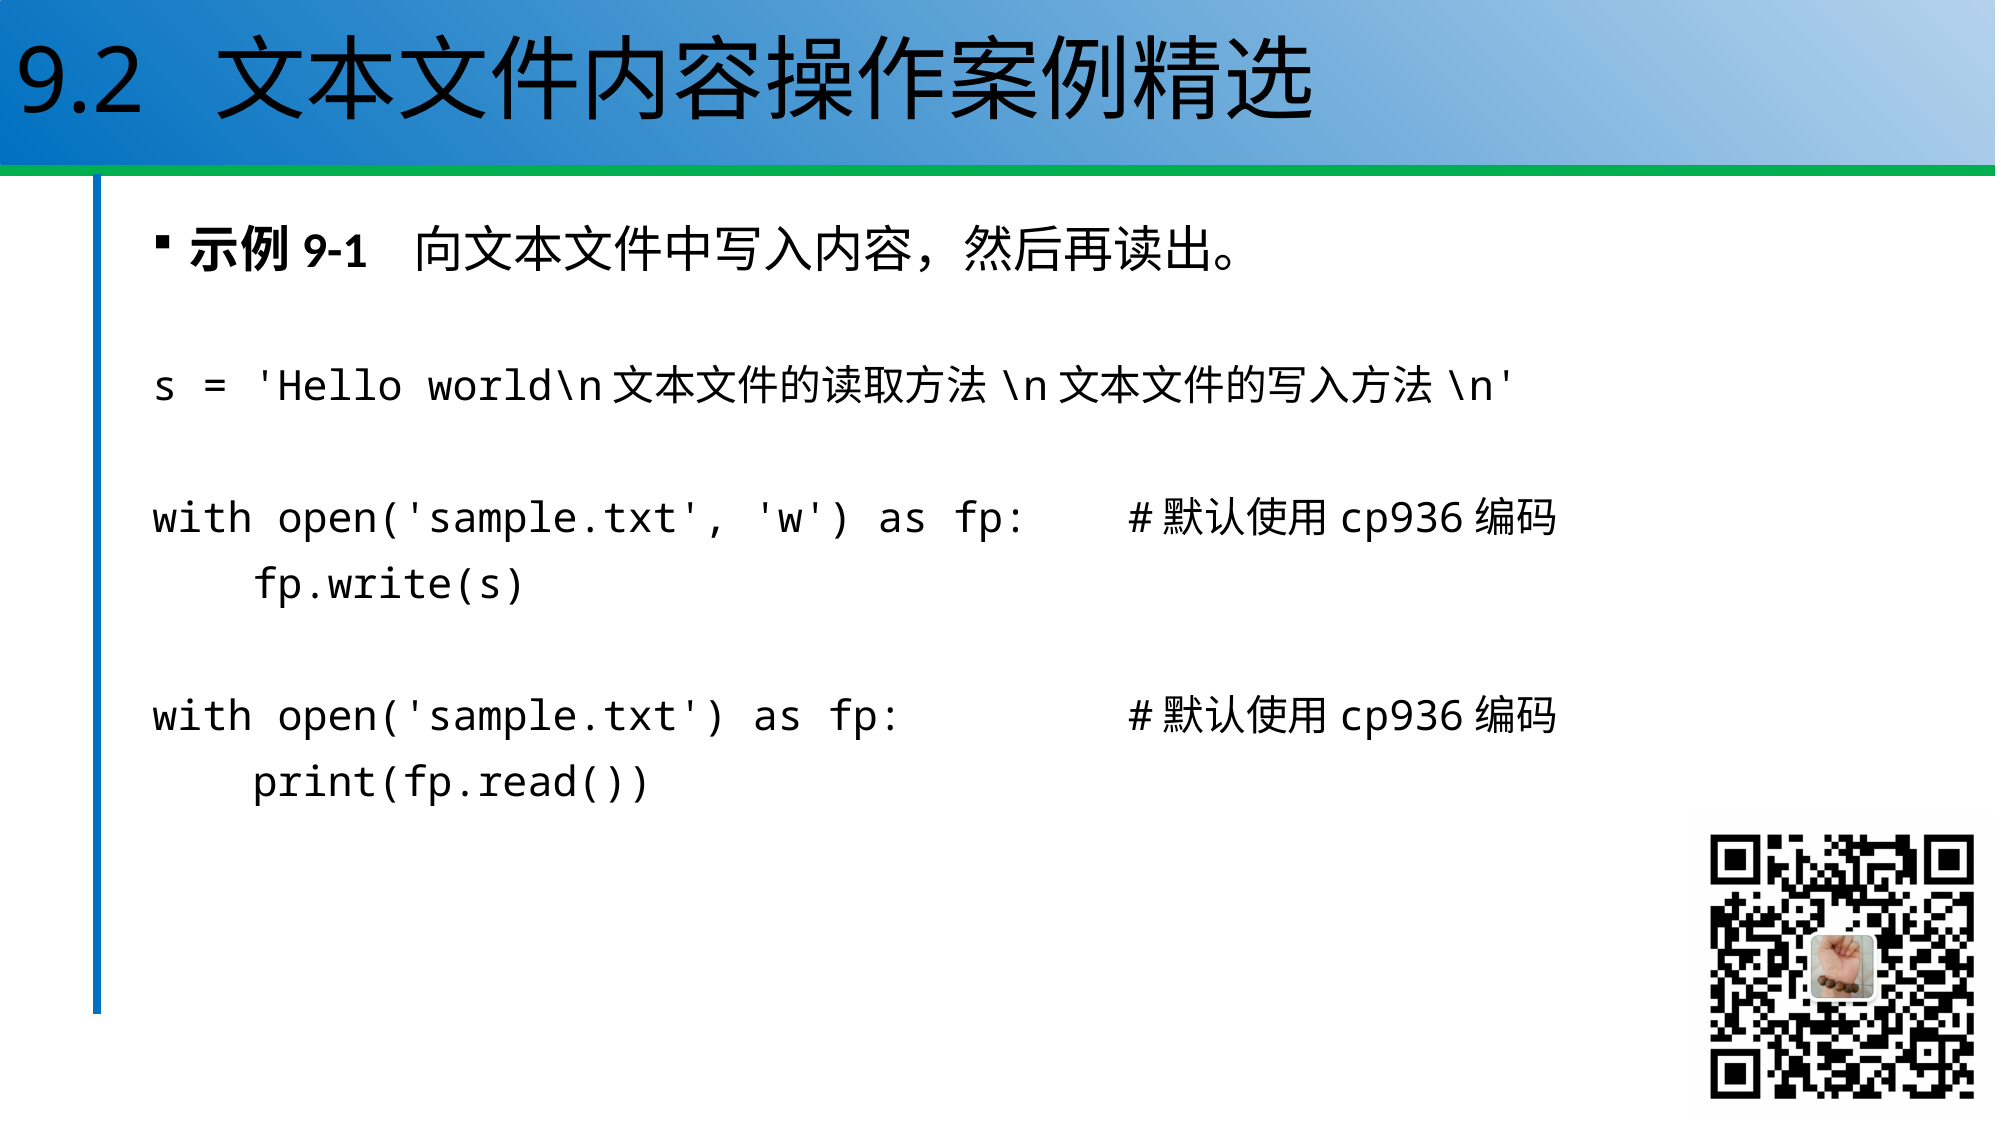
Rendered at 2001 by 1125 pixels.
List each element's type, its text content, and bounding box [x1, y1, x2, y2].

picture [1689, 813, 1995, 1120]
slide_number [1412, 1042, 1863, 1103]
title 9.2 文本文件内容操作案例精选 [0, 0, 1995, 165]
list 示例9-1 向文本文件中写入内容，然后再读出。 s = 'Hello world\n文本文件的读取方法\n文本文件的写入方法\n' with open('sample.txt', 'w') as fp: #默认使用cp936编码 fp.write(s) with open('sample.txt') as fp: #默认使用cp936编码 print(fp.read()) [137, 216, 1863, 978]
